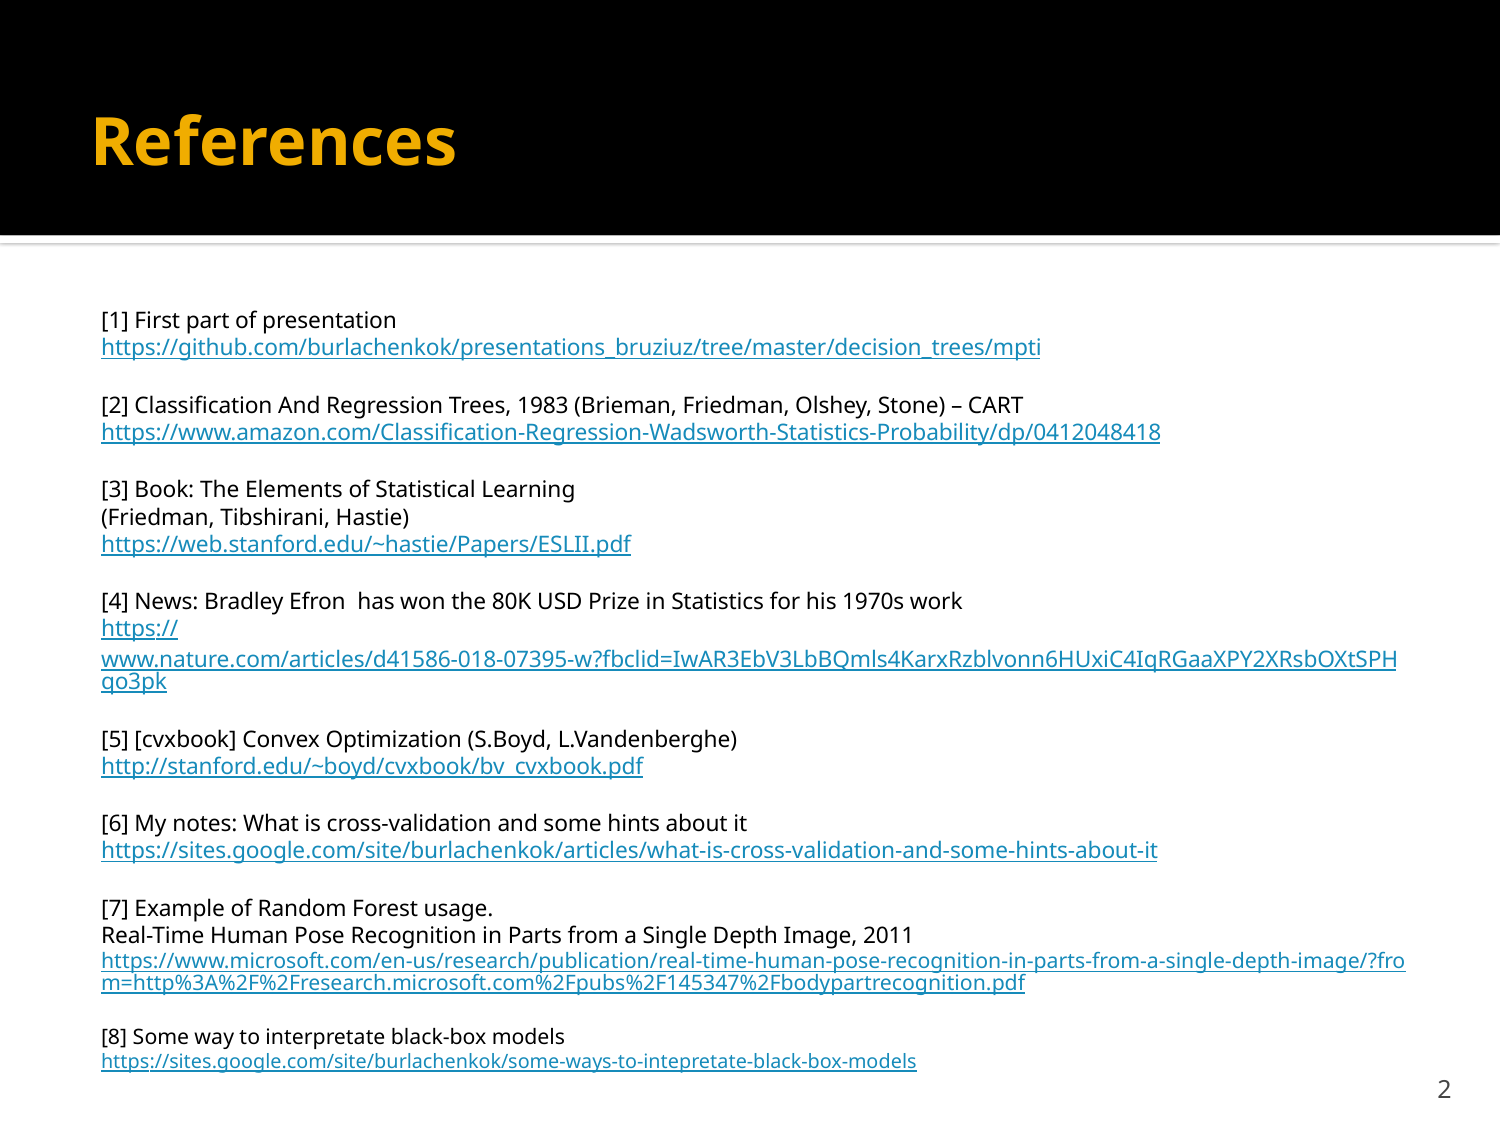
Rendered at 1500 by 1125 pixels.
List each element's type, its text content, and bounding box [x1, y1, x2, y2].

title References [75, 25, 1425, 231]
slide_number 2 [1345, 1062, 1467, 1108]
list [1] First part of presentation https://github.com/burlachenkok/presentations_bruziuz/tree/master/decision_trees/mpti [2] Classification And Regression Trees, 1983 (Brieman, Friedman, Olshey, Stone) – CART https://www.amazon.com/Classification-Regression-Wadsworth-Statistics-Probability/dp/0412048418 [3] Book: The Elements of Statistical Learning (Friedman, Tibshirani, Hastie) https://web.stanford.edu/~hastie/Papers/ESLII.pdf [4] News: Bradley Efron has won the 80K USD Prize in Statistics for his 1970s work https://www.nature.com/articles/d41586-018-07395-w?fbclid=IwAR3EbV3LbBQmls4KarxRzblvonn6HUxiC4IqRGaaXPY2XRsbOXtSPHqo3pk [5] [cvxbook] Convex Optimization (S.Boyd, L.Vandenberghe) http://stanford.edu/~boyd/cvxbook/bv_cvxbook.pdf [6] My notes: What is cross-validation and some hints about it https://sites.google.com/site/burlachenkok/articles/what-is-cross-validation-and-some-hints-about-it [7] Example of Random Forest usage. Real-Time Human Pose Recognition in Parts from a Single Depth Image, 2011 https://www.microsoft.com/en-us/research/publication/real-time-human-pose-recognition-in-parts-from-a-single-depth-image/?from=http%3A%2F%2Fresearch.microsoft.com%2Fpubs%2F145347%2Fbodypartrecognition.pdf [8] Some way to interpretate black-box models https://sites.google.com/site/burlachenkok/some-ways-to-intepretate-black-box-models [75, 291, 1425, 1050]
